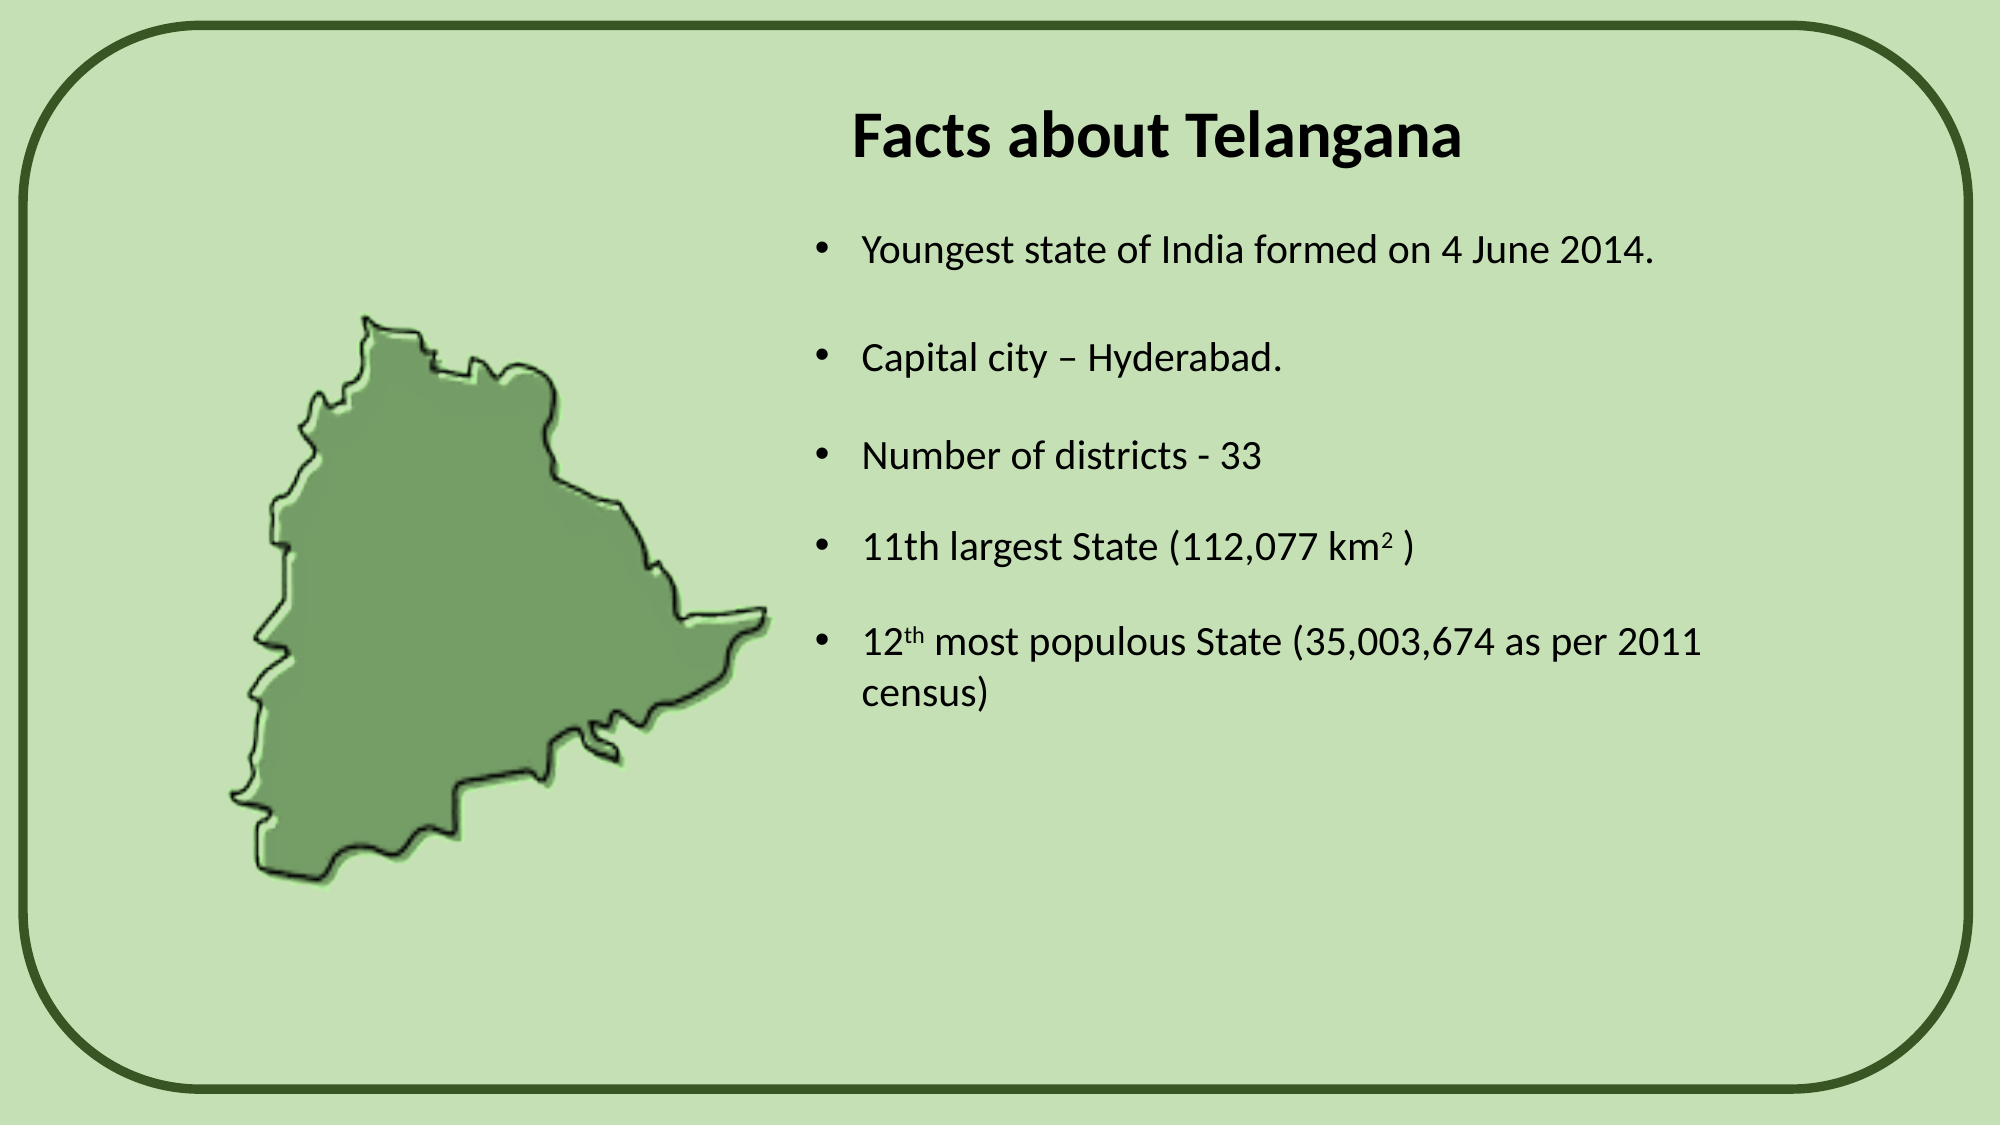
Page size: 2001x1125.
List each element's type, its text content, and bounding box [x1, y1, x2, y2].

text_box Facts about Telangana [838, 83, 1520, 178]
picture [156, 214, 839, 950]
text_box 11th largest State (112,077 km2 ) [839, 511, 1692, 577]
text_box Number of districts - 33 [839, 420, 1692, 486]
text_box [21, 24, 1970, 1091]
text_box Youngest state of India formed on 4 June 2014. [839, 214, 1692, 280]
text_box 12th most populous State (35,003,674 as per 2011 census) [839, 606, 1776, 722]
text_box Capital city – Hyderabad. [839, 322, 1692, 387]
